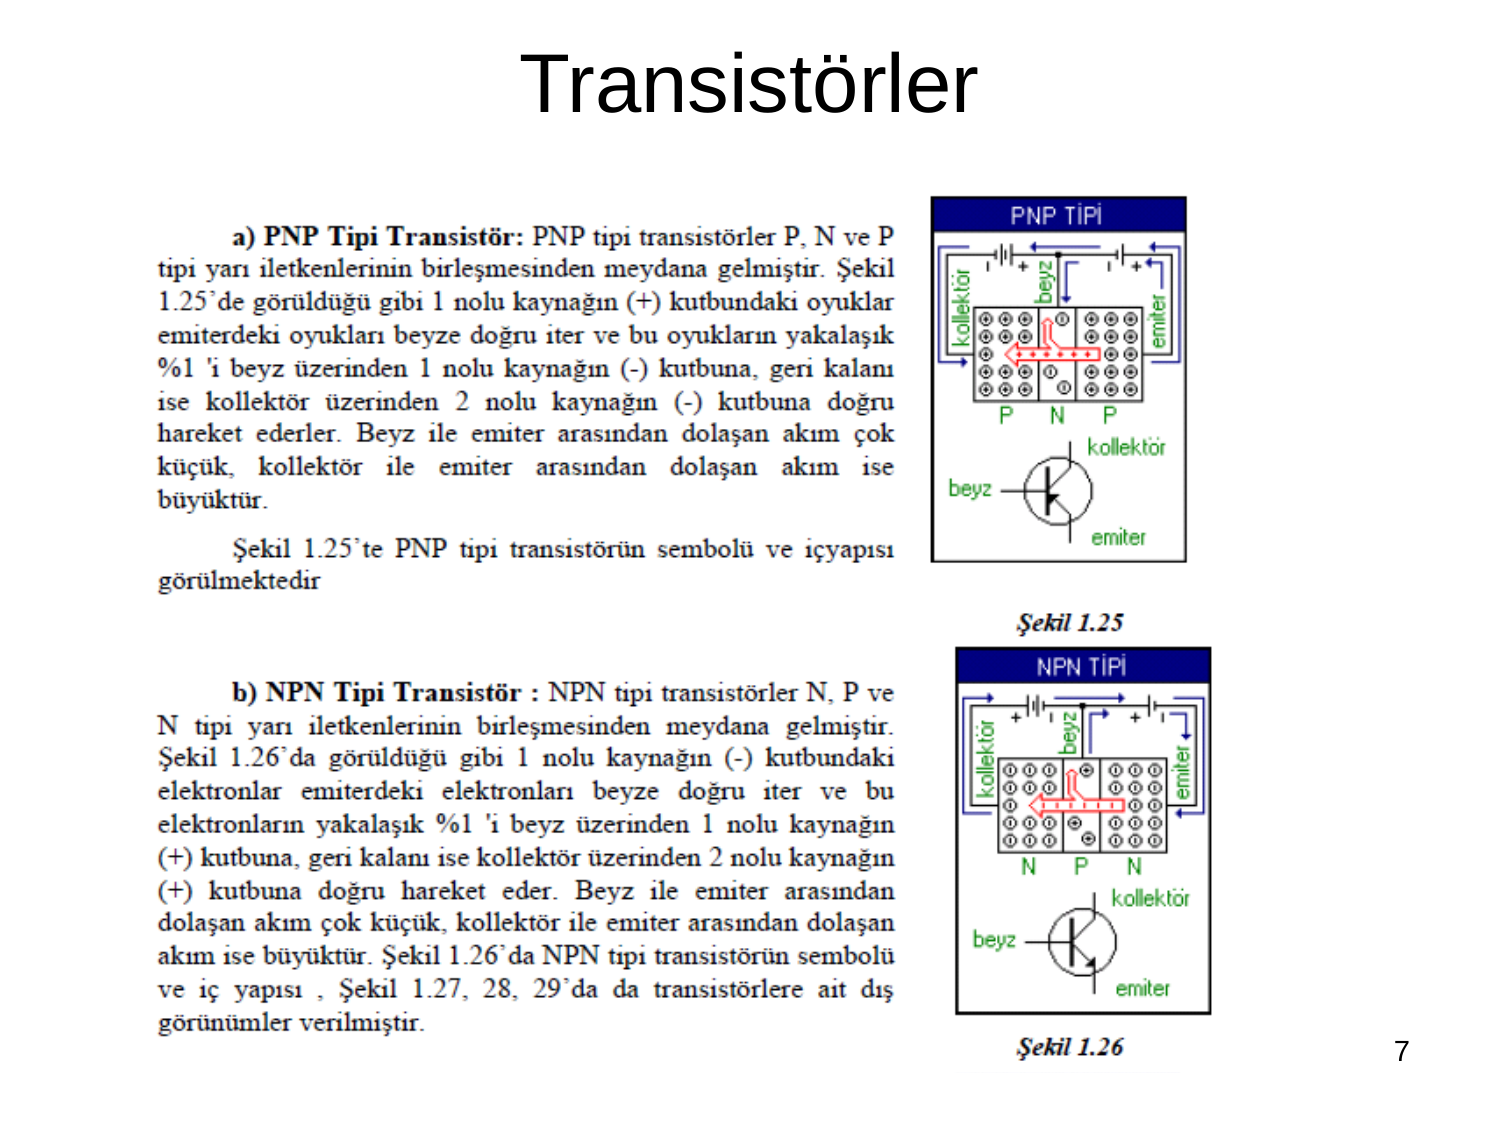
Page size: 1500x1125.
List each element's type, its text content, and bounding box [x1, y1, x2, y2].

slide_number 7 [1074, 1024, 1426, 1103]
title Transistörler [74, 44, 1426, 114]
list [147, 144, 1330, 1073]
